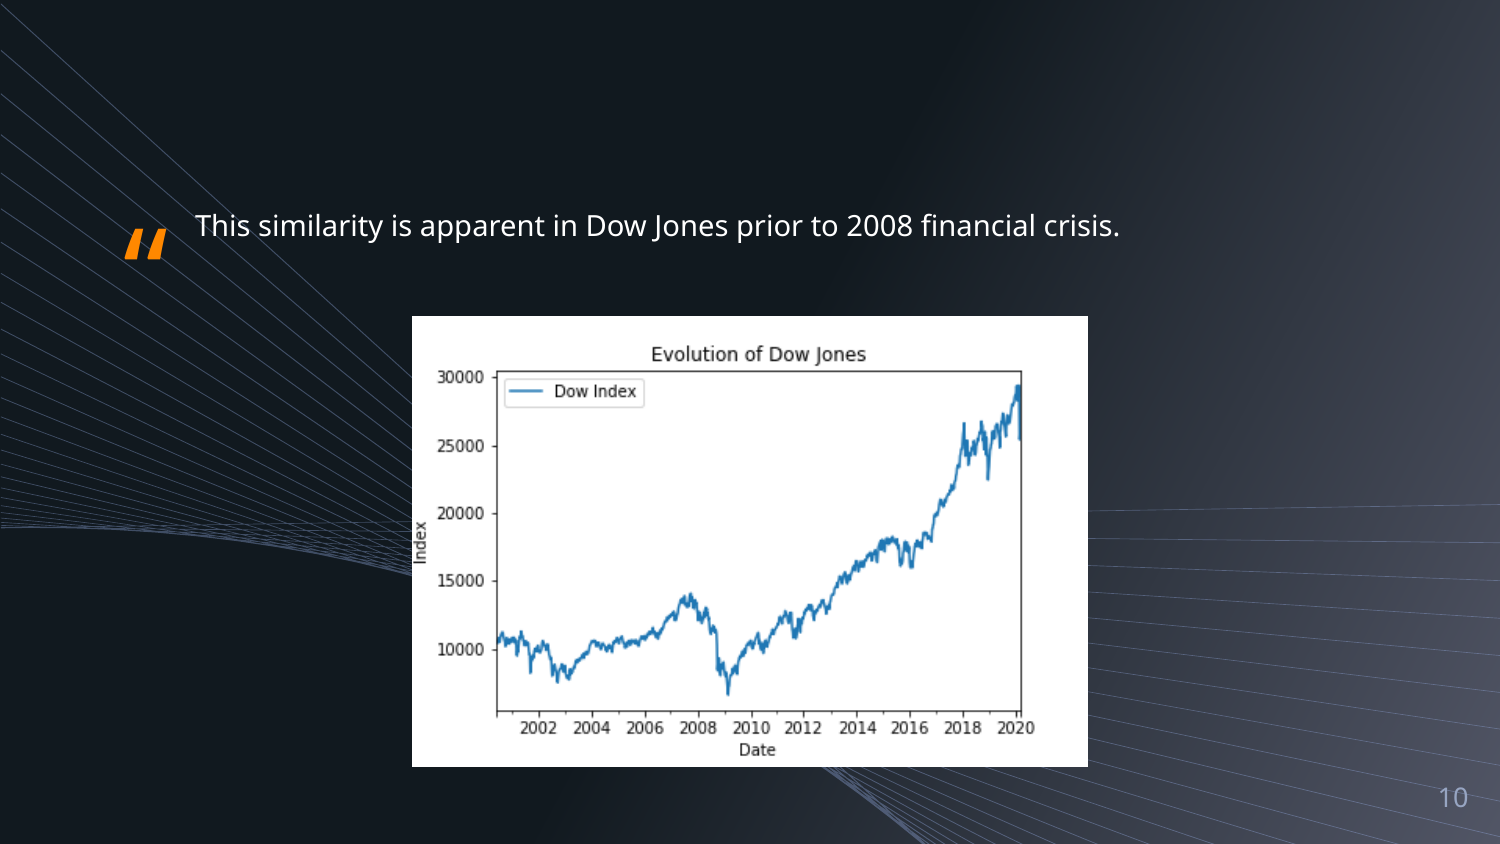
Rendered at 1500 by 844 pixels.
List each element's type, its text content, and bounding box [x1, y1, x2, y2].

picture [412, 316, 1088, 767]
slide_number 10 [1378, 766, 1469, 832]
list This similarity is apparent in Dow Jones prior to 2008 financial crisis. [195, 202, 1305, 642]
